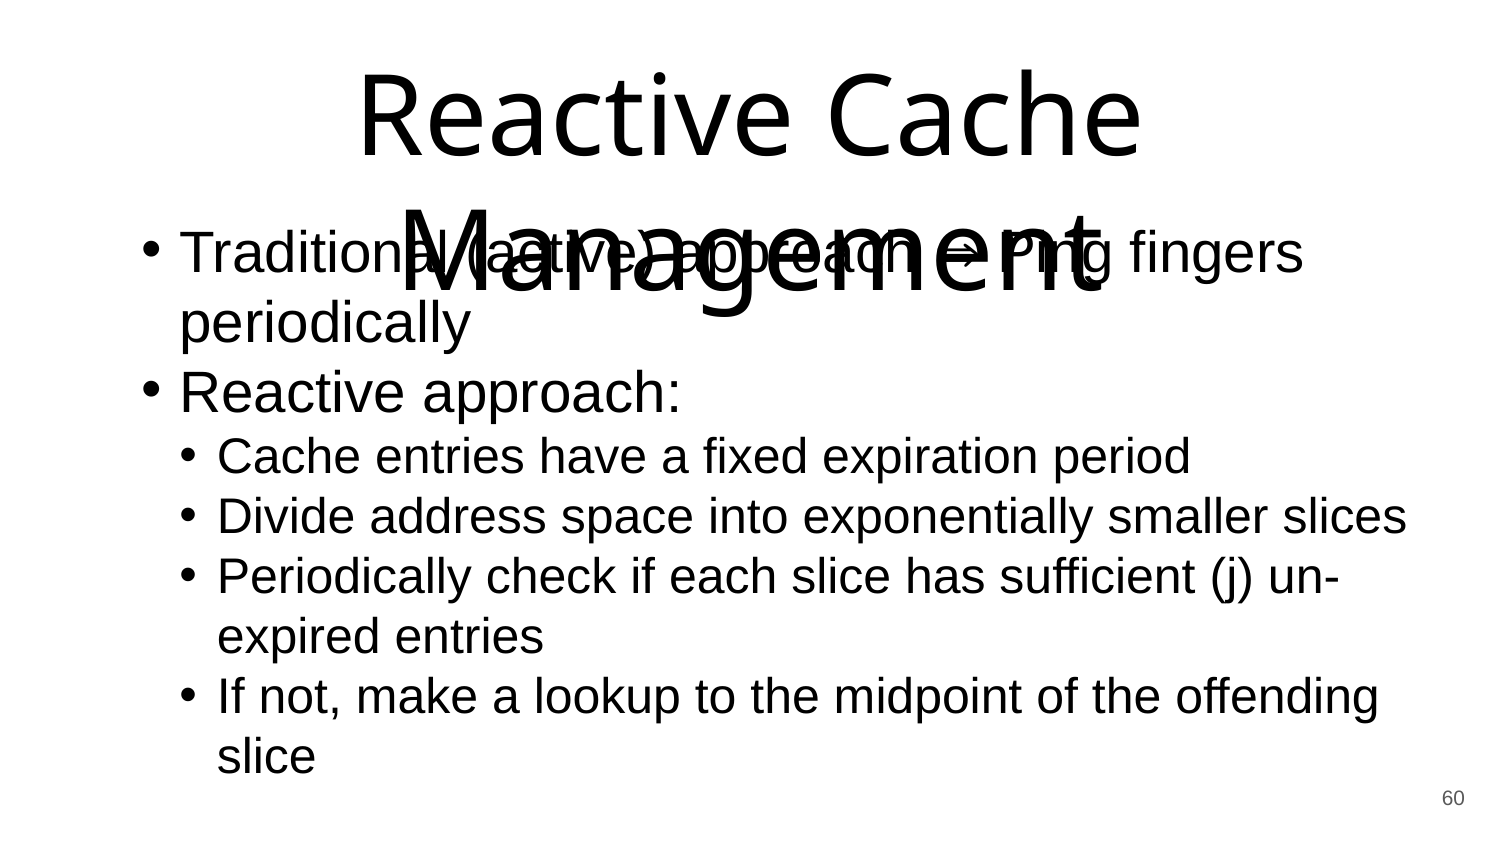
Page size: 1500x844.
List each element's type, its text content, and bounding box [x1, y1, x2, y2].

text_box Traditional (active) approach  Ping fingers periodically Reactive approach: Cache entries have a fixed expiration period Divide address space into exponentially smaller slices Periodically check if each slice has sufficient (j) un-expired entries If not, make a lookup to the midpoint of the offending slice [127, 206, 1435, 792]
title Reactive Cache Management [53, 27, 1447, 242]
slide_number 60 [1389, 764, 1480, 830]
